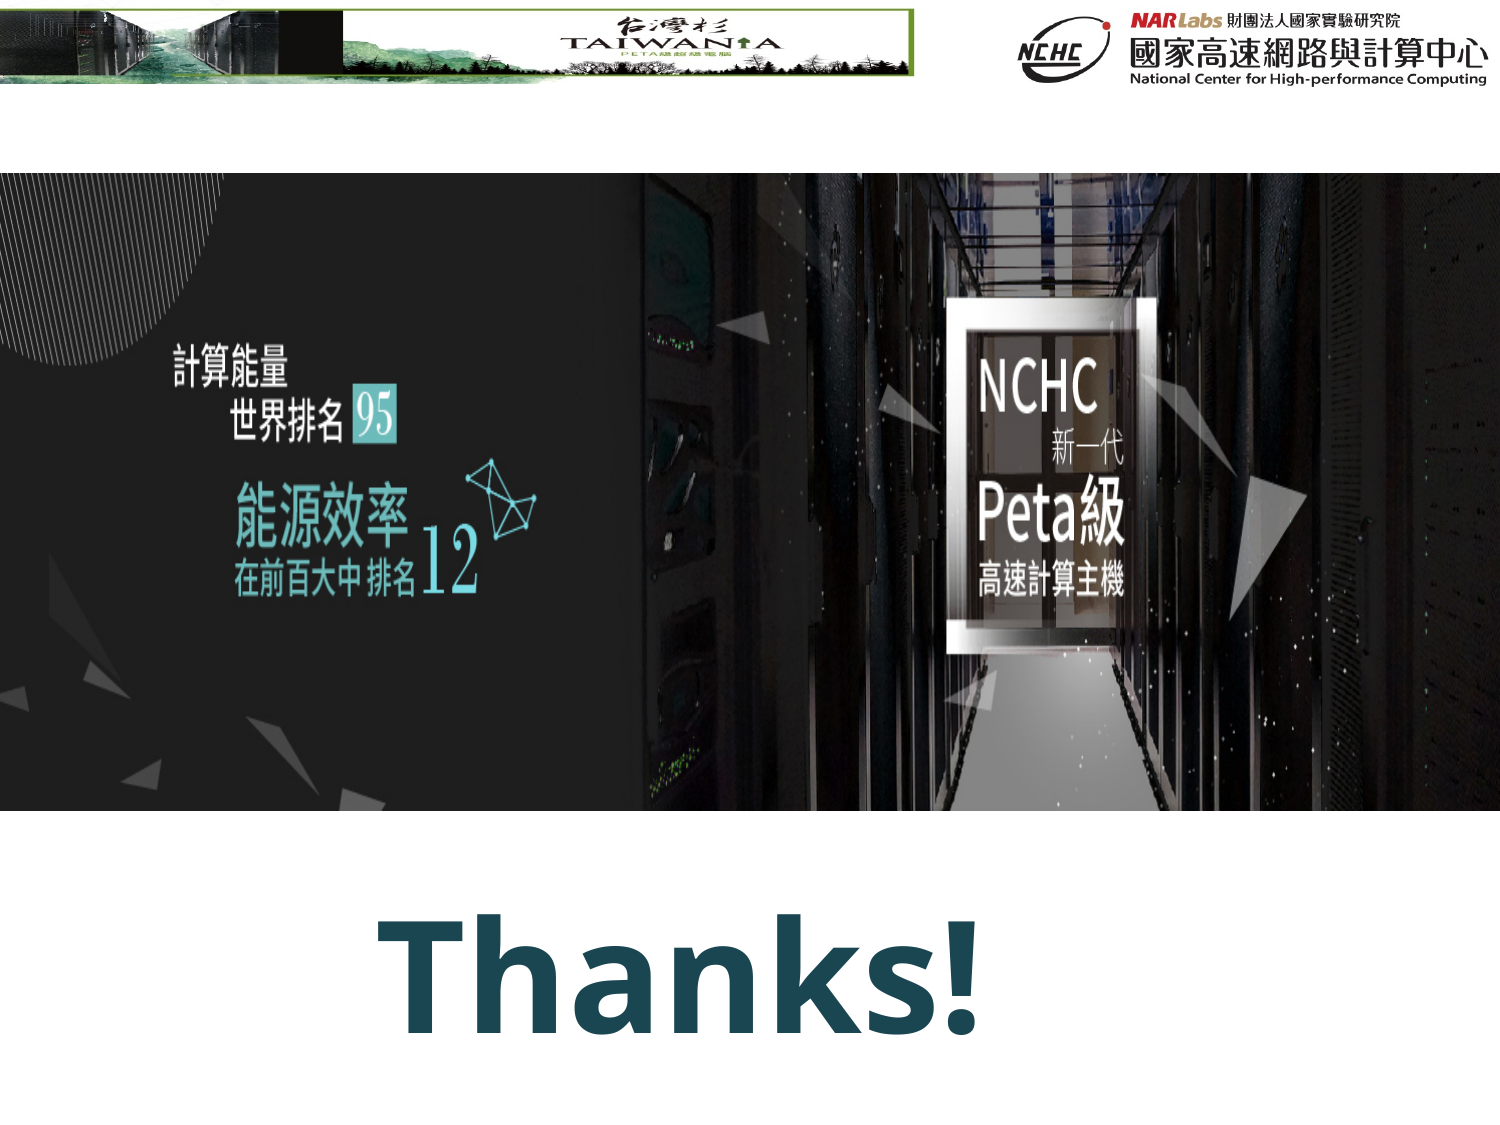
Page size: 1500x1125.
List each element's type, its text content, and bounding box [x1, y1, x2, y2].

picture [1010, 5, 1495, 94]
picture [0, 0, 975, 70]
text_box Click to edit title style [0, 70, 1184, 172]
picture [0, 173, 1500, 811]
text_box Thanks! [360, 869, 1298, 1072]
